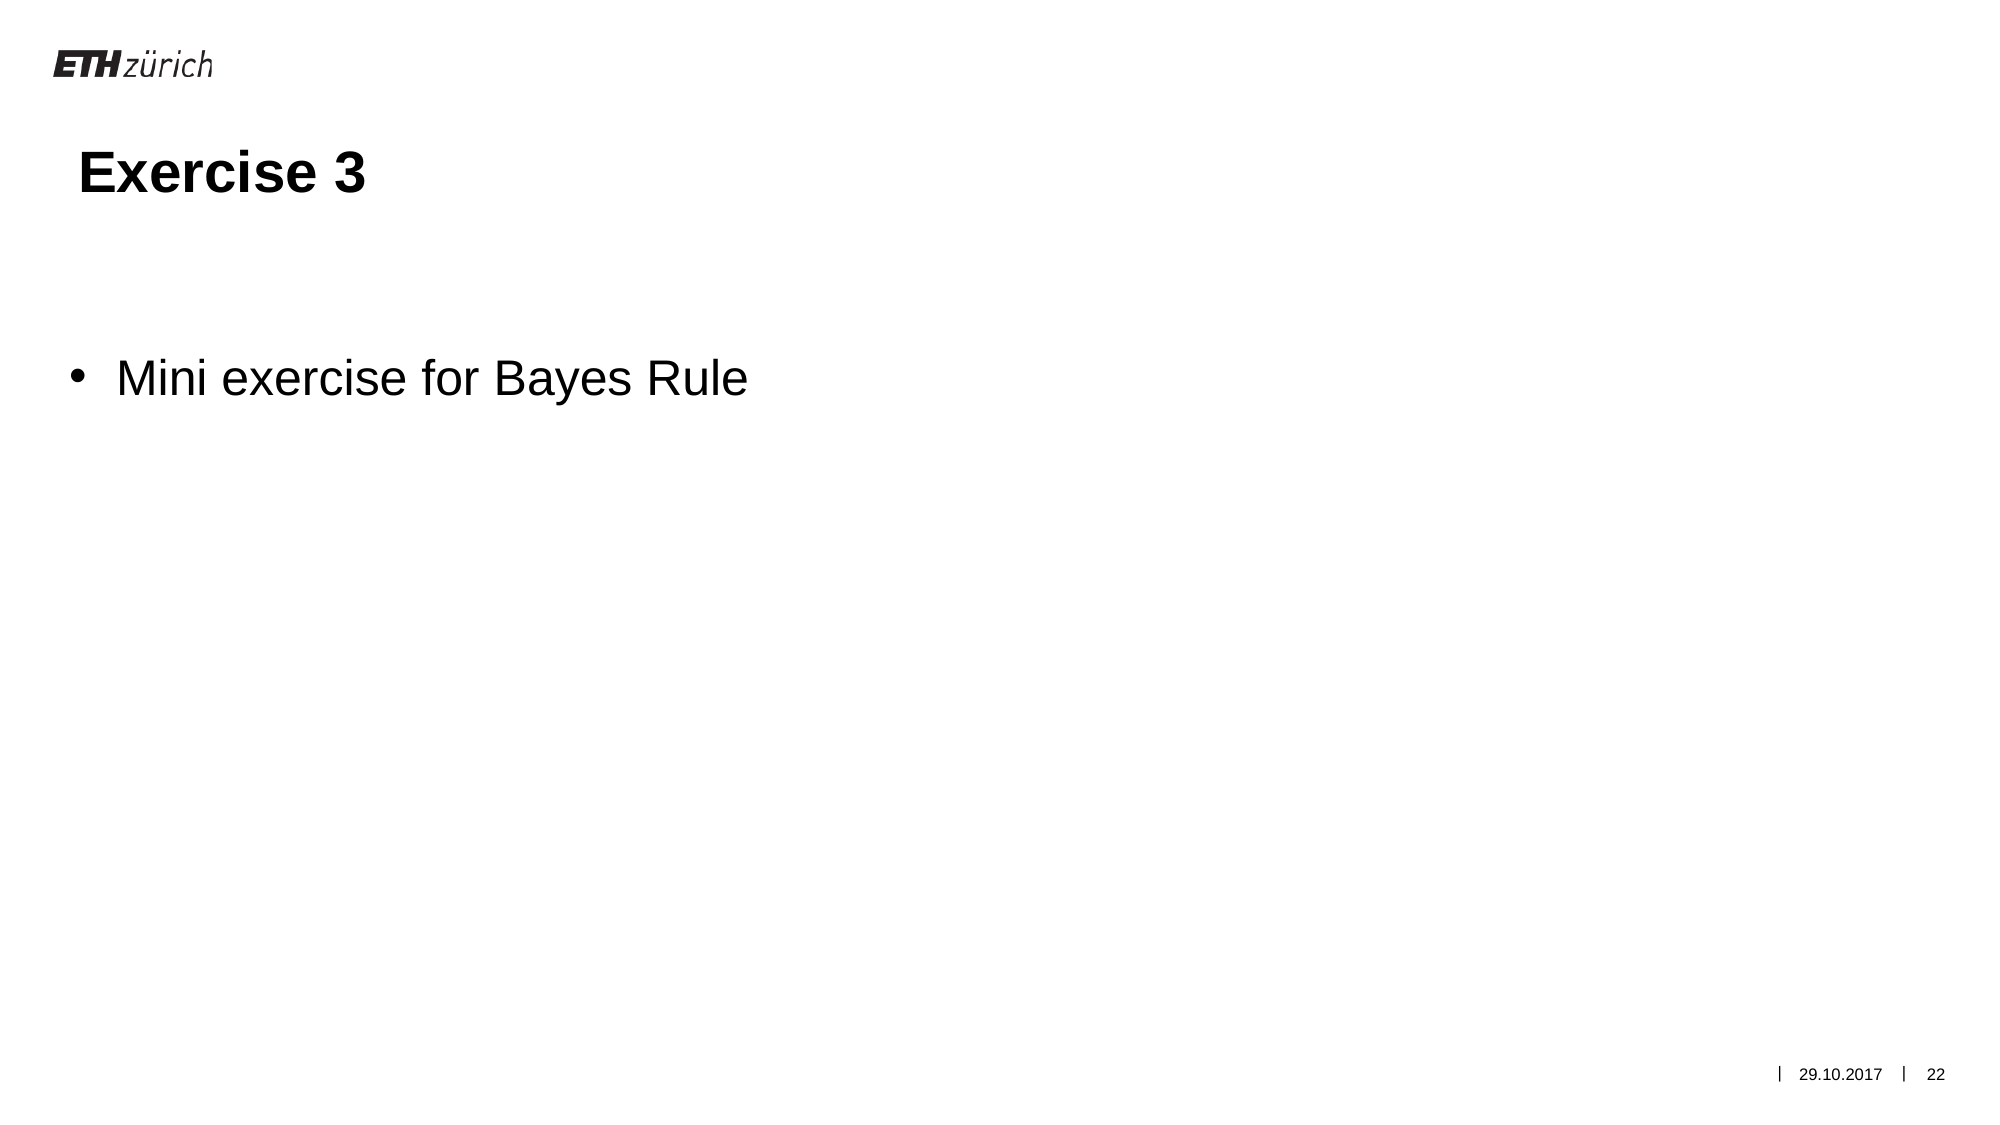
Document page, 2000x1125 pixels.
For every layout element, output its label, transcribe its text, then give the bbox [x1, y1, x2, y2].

slide_number 22 [1906, 1034, 1966, 1112]
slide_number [1790, 1034, 1892, 1112]
text_box Exercise 3 [54, 125, 1948, 285]
text_box Mini exercise for Bayes Rule [54, 337, 1945, 413]
